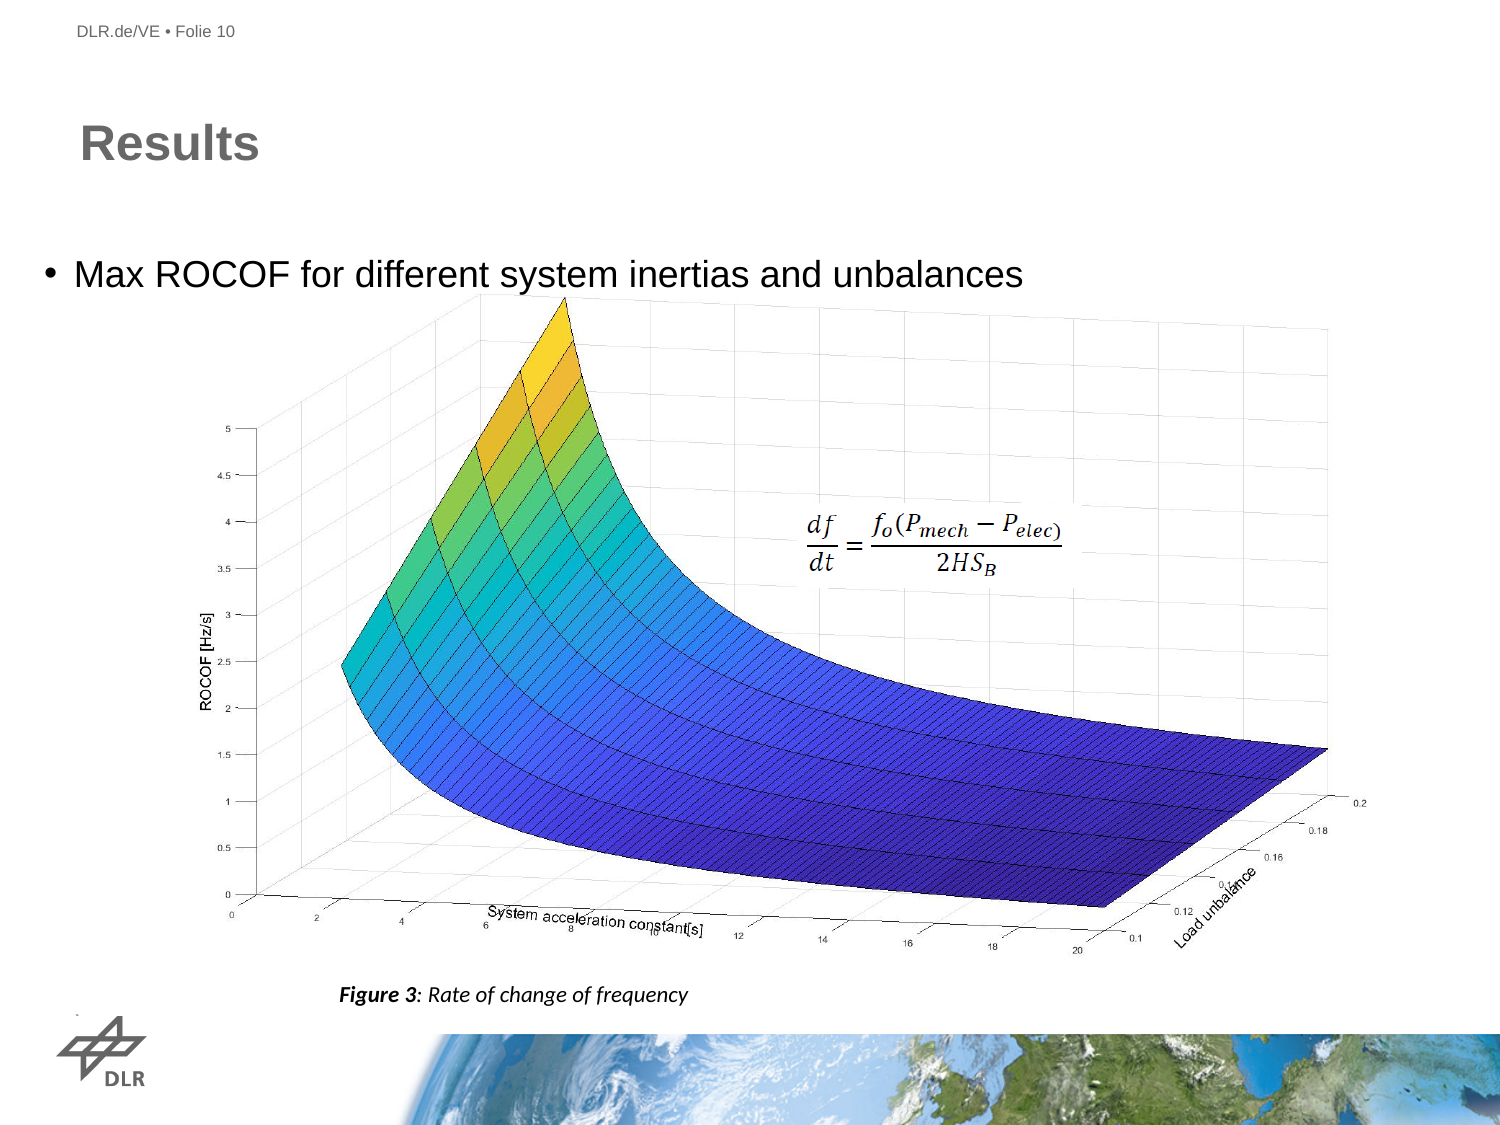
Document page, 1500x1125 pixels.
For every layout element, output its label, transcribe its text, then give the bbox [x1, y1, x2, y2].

picture [0, 235, 1500, 1125]
text_box Max ROCOF for different system inertias and unbalances [29, 231, 1058, 303]
title Results [79, 110, 1421, 232]
